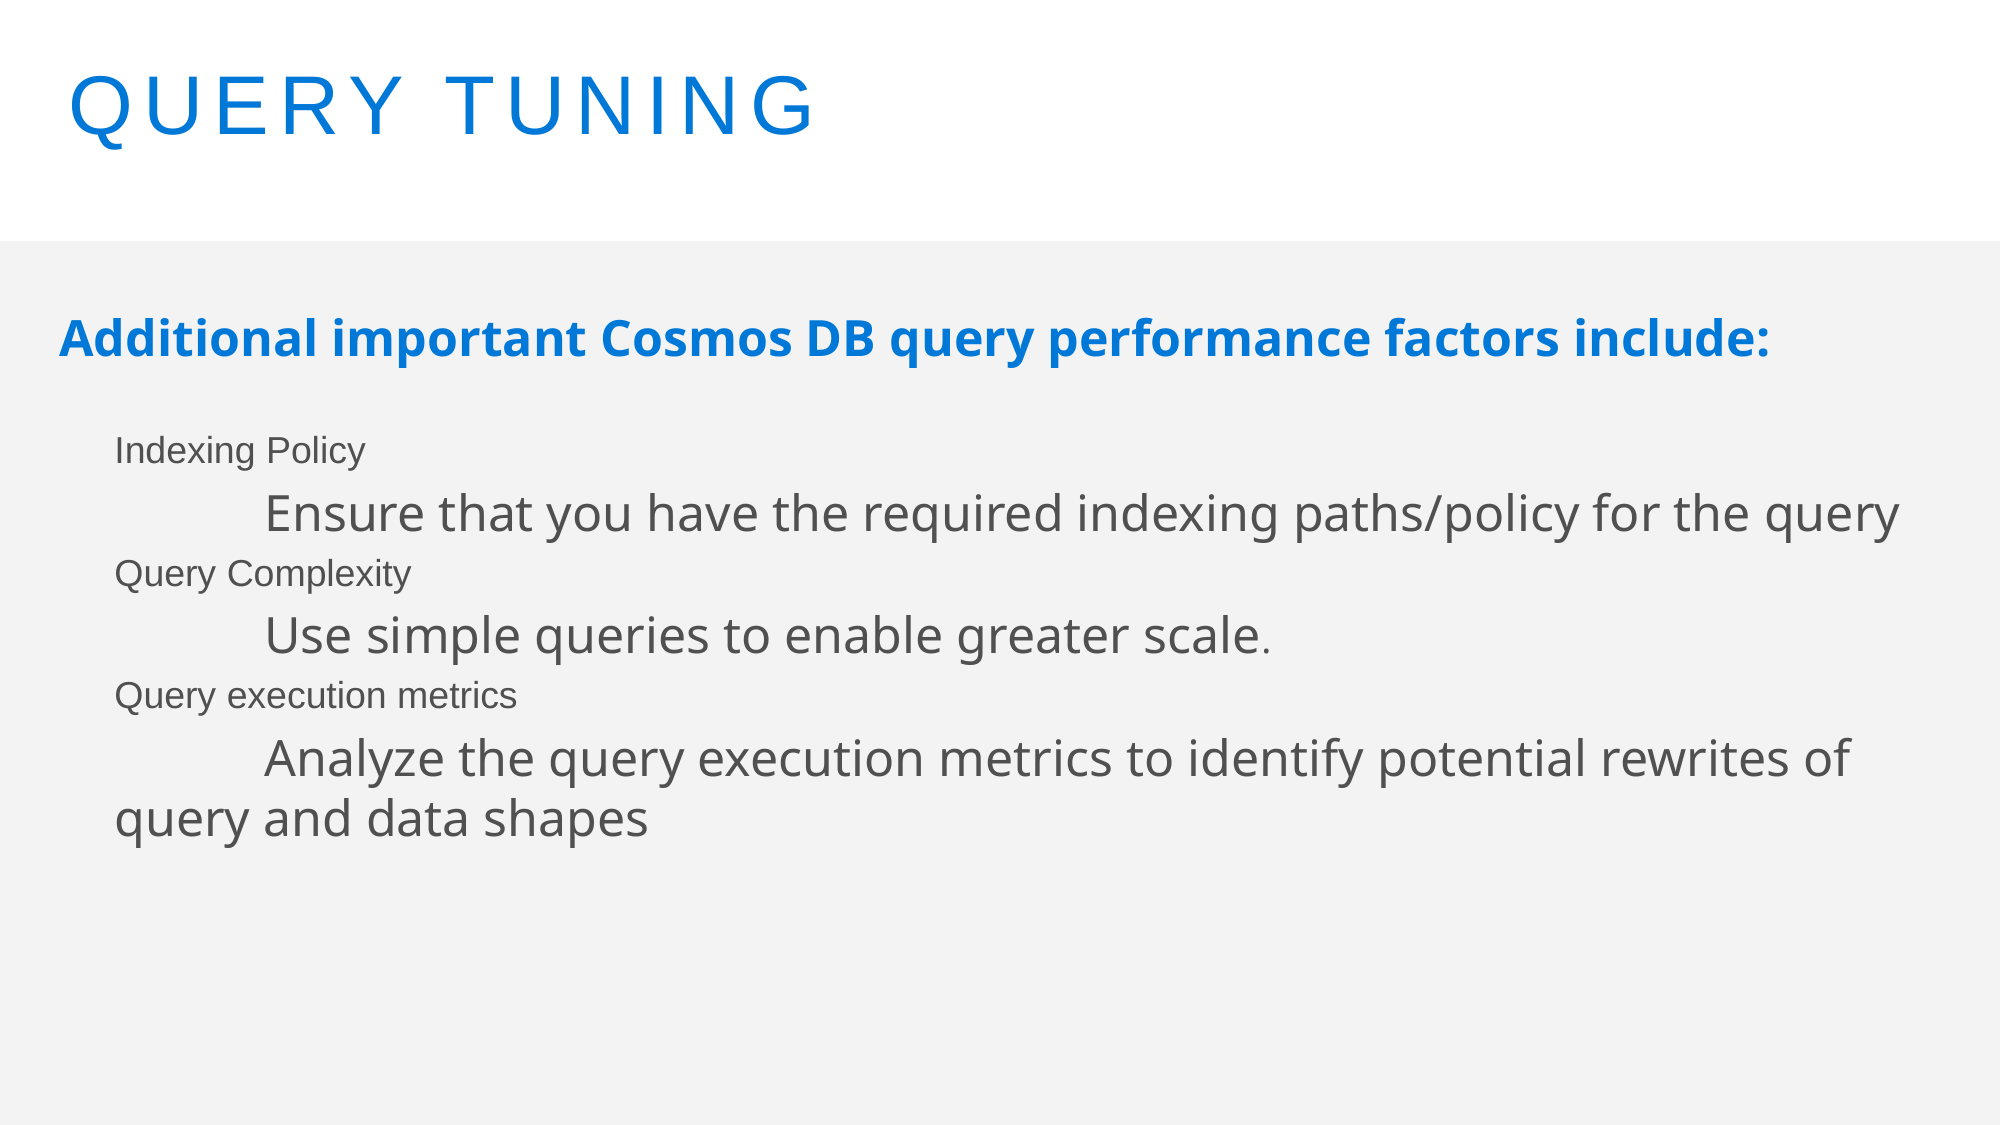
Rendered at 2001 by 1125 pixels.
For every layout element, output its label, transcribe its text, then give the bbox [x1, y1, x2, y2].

list Additional important Cosmos DB query performance factors include: Indexing Policy Ensure that you have the required indexing paths/policy for the query Query Complexity Use simple queries to enable greater scale. Query execution metrics Analyze the query execution metrics to identify potential rewrites of query and data shapes [44, 298, 1957, 872]
title Query Tuning [44, 47, 1957, 196]
